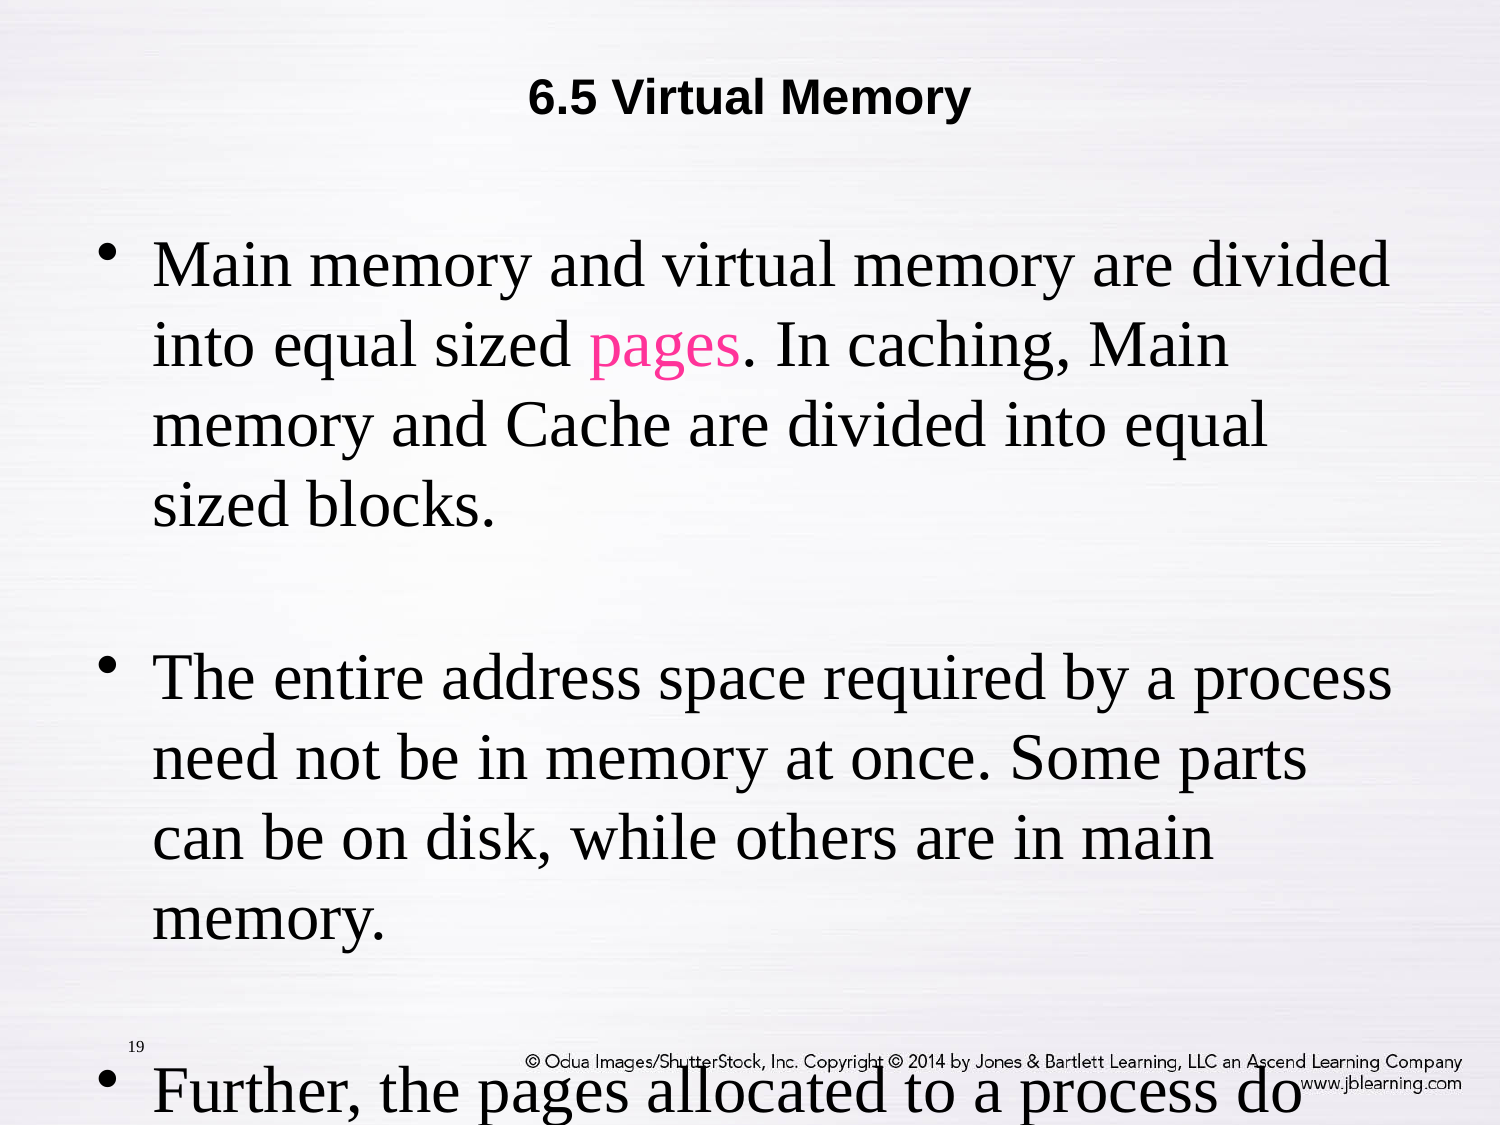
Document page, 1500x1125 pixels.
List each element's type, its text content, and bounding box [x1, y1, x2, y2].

slide_number 19 [112, 1025, 425, 1100]
list Main memory and virtual memory are divided into equal sized pages. In caching, Main memory and Cache are divided into equal sized blocks. The entire address space required by a process need not be in memory at once. Some parts can be on disk, while others are in main memory. Further, the pages allocated to a process do not need to be stored contiguously-- either on disk or in memory. In this way, only the needed pages are in memory at any time, the unnecessary pages are in slower disk storage. [81, 212, 1419, 944]
picture [0, 0, 1500, 1125]
title 6.5 Virtual Memory [262, 50, 1238, 140]
